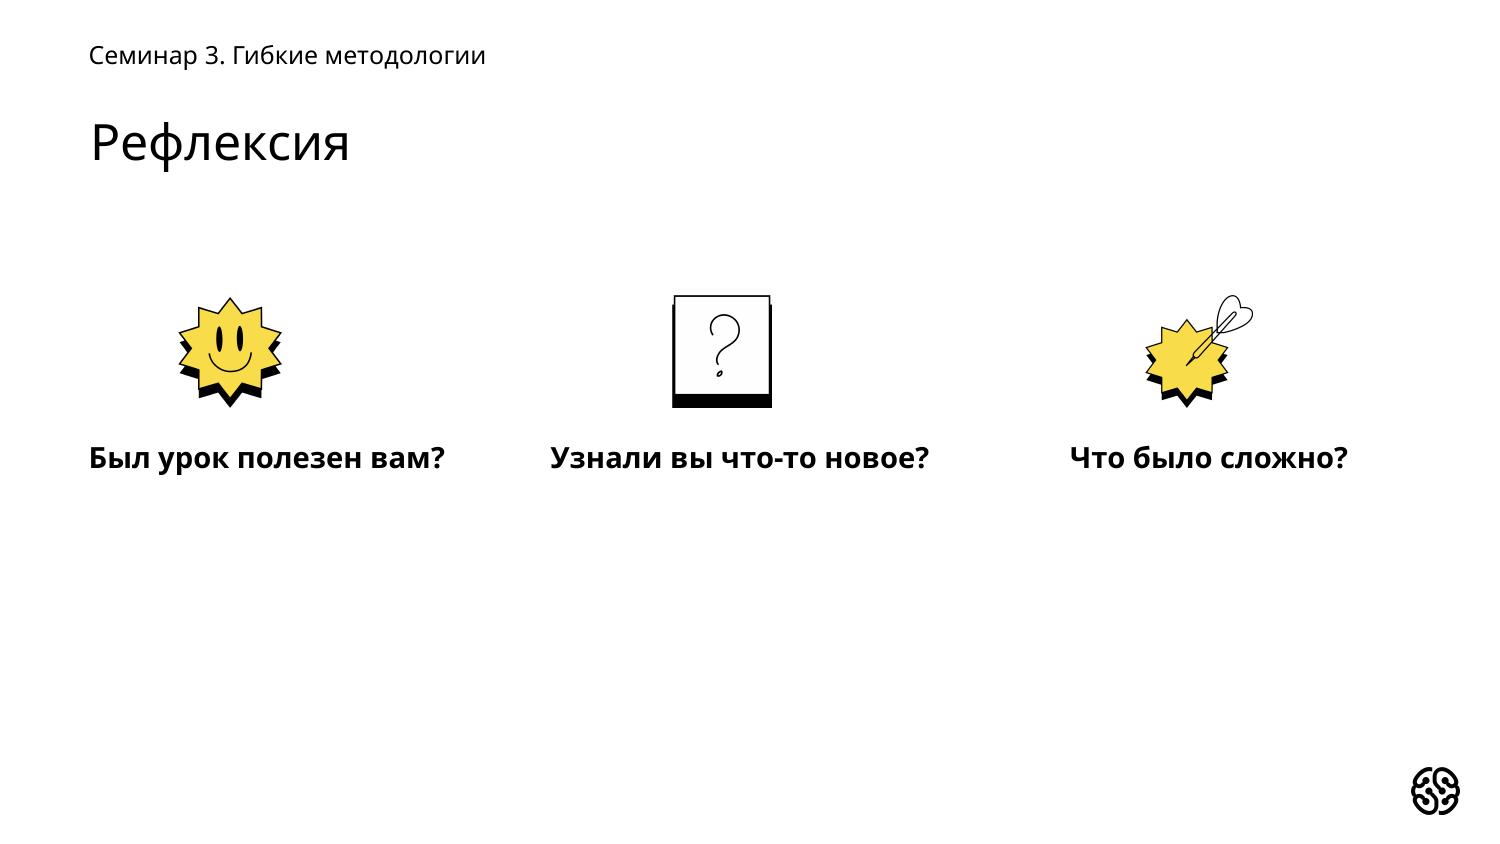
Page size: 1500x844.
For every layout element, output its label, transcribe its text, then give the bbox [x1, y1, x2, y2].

title Рефлексия [90, 28, 1413, 171]
picture [671, 294, 773, 408]
text_box Что было сложно? [1068, 436, 1471, 475]
text_box Узнали вы что-то новое? [550, 436, 953, 475]
picture [1411, 767, 1460, 815]
picture [178, 294, 282, 408]
text_box Был урок полезен вам? [88, 436, 491, 475]
picture [1145, 294, 1253, 408]
subtitle Семинар 3. Гибкие методологии [88, 24, 1412, 84]
